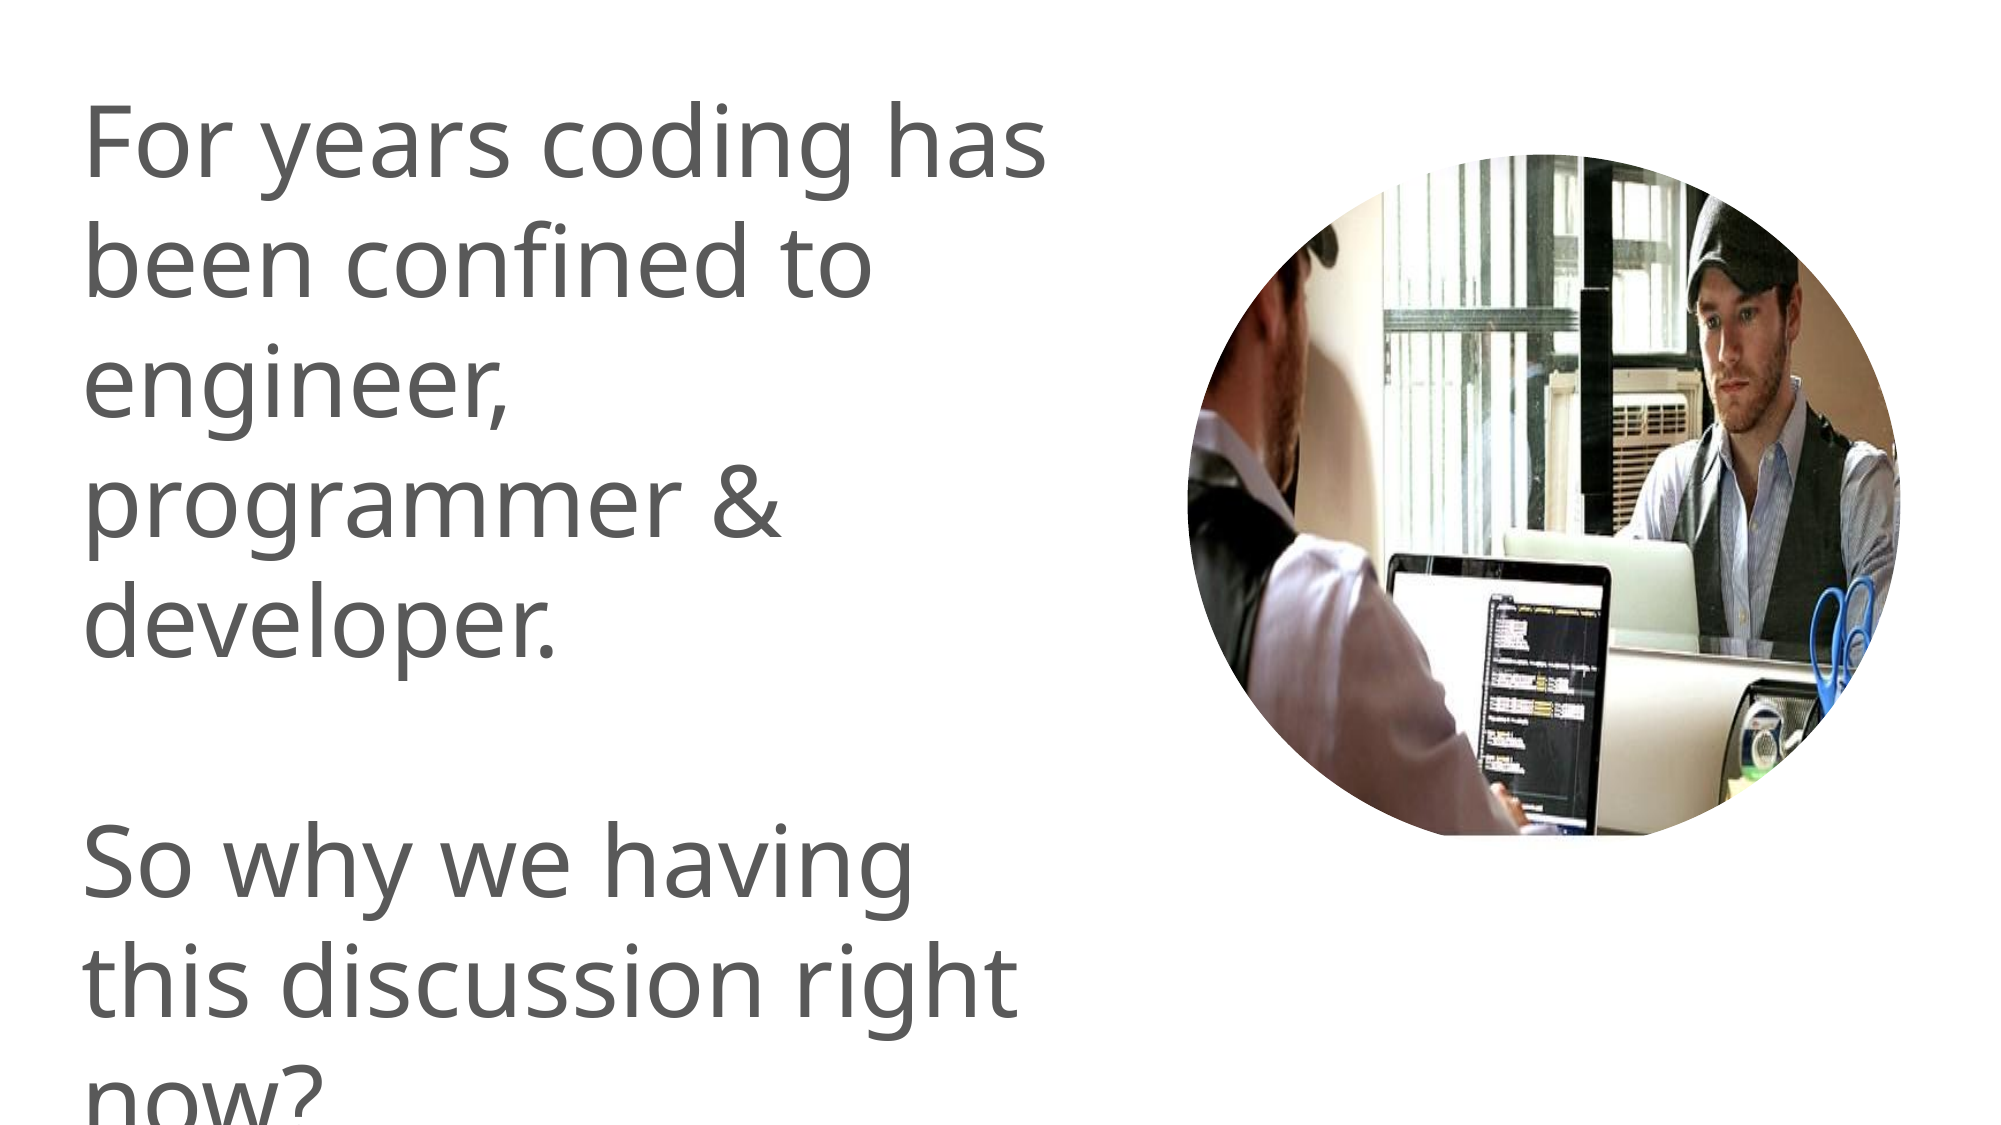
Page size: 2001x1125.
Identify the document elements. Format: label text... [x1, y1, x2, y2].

picture [1187, 154, 1901, 850]
text_box For years coding has been confined to engineer, programmer & developer. So why we having this discussion right now? [65, 70, 1122, 934]
